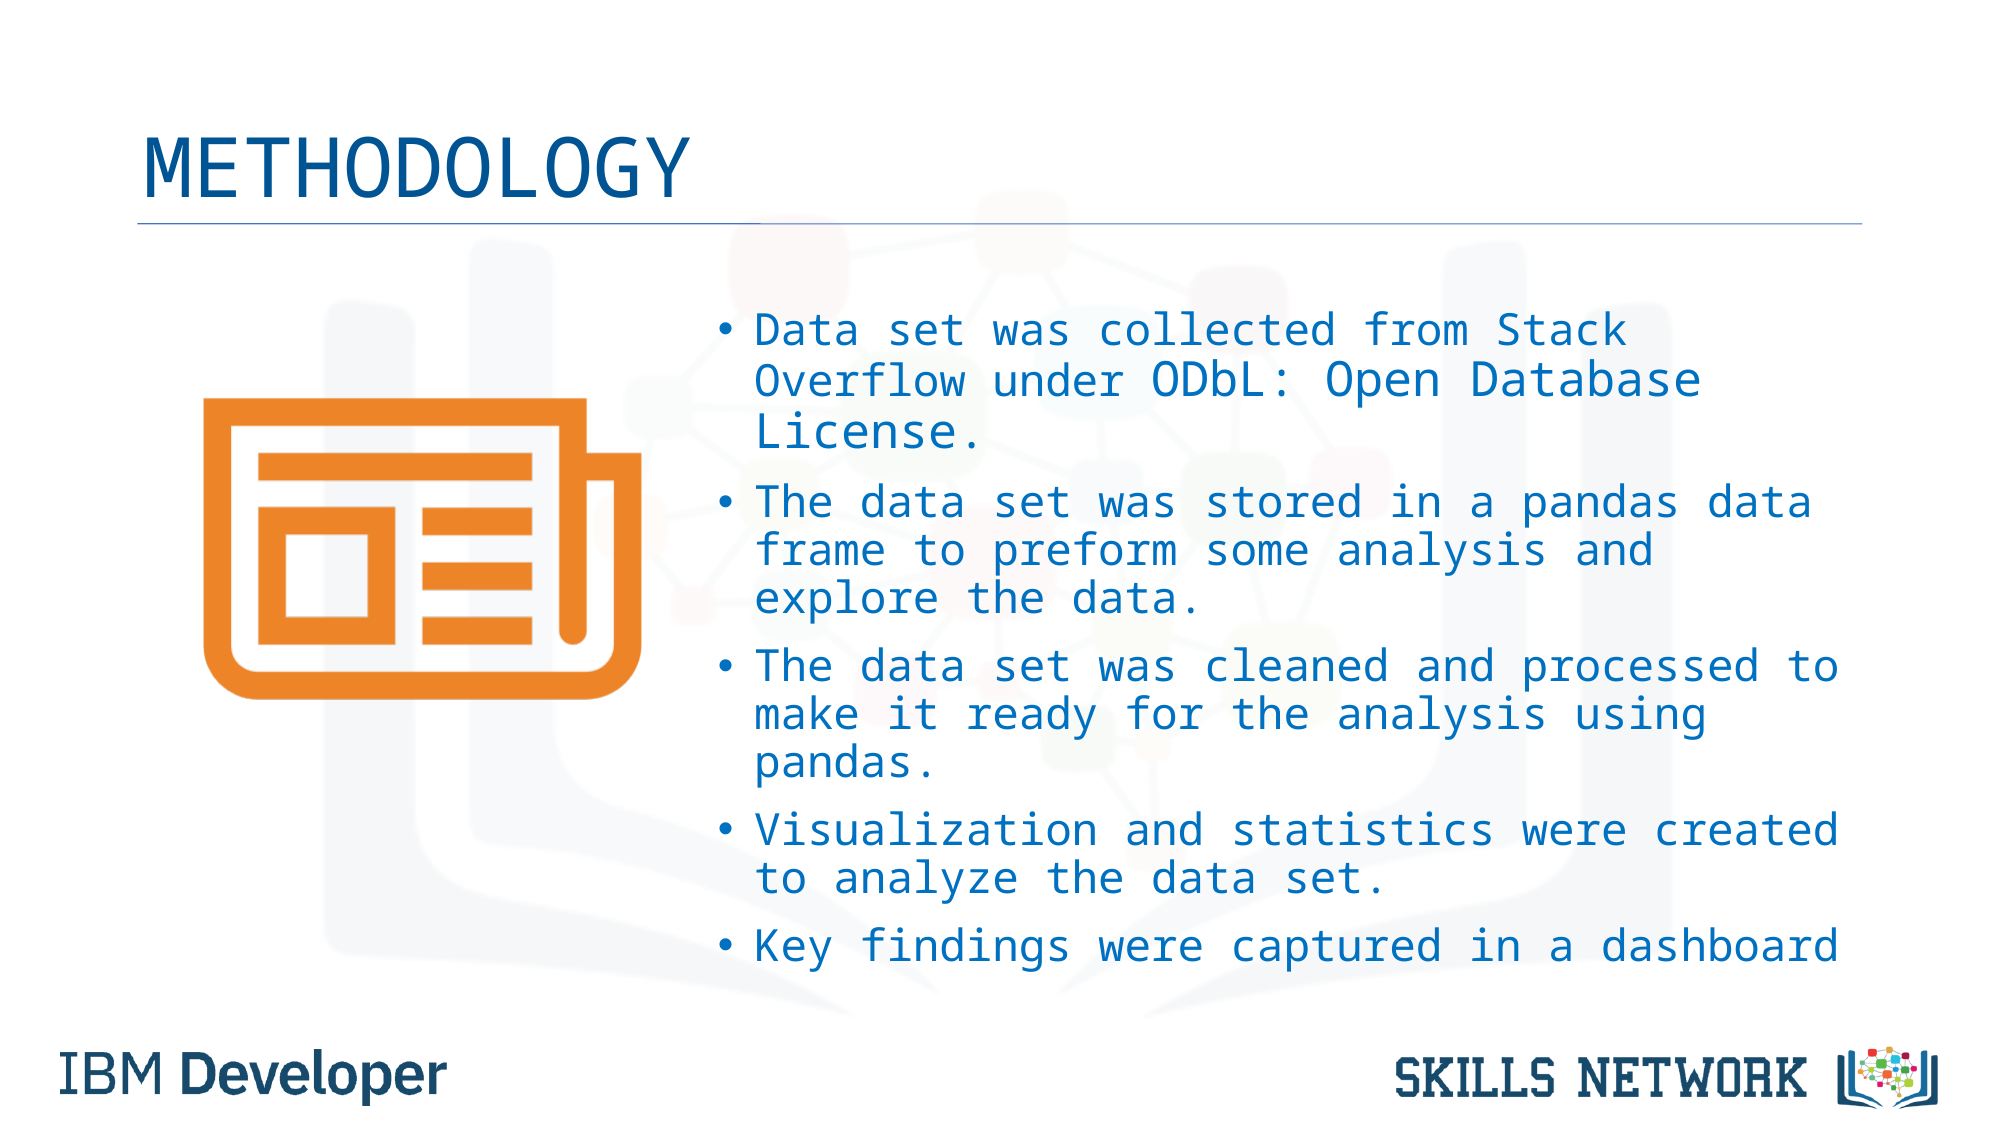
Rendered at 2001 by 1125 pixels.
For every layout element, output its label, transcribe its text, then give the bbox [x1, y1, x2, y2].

picture [55, 1045, 459, 1108]
picture [160, 300, 685, 825]
title METHODOLOGY [128, 61, 1315, 280]
list Data set was collected from Stack Overflow under ODbL: Open Database License. The data set was stored in a pandas data frame to preform some analysis and explore the data. The data set was cleaned and processed to make it ready for the analysis using pandas. Visualization and statistics were created to analyze the data set. Key findings were captured in a dashboard [702, 299, 1863, 1014]
picture [1390, 1045, 1945, 1111]
